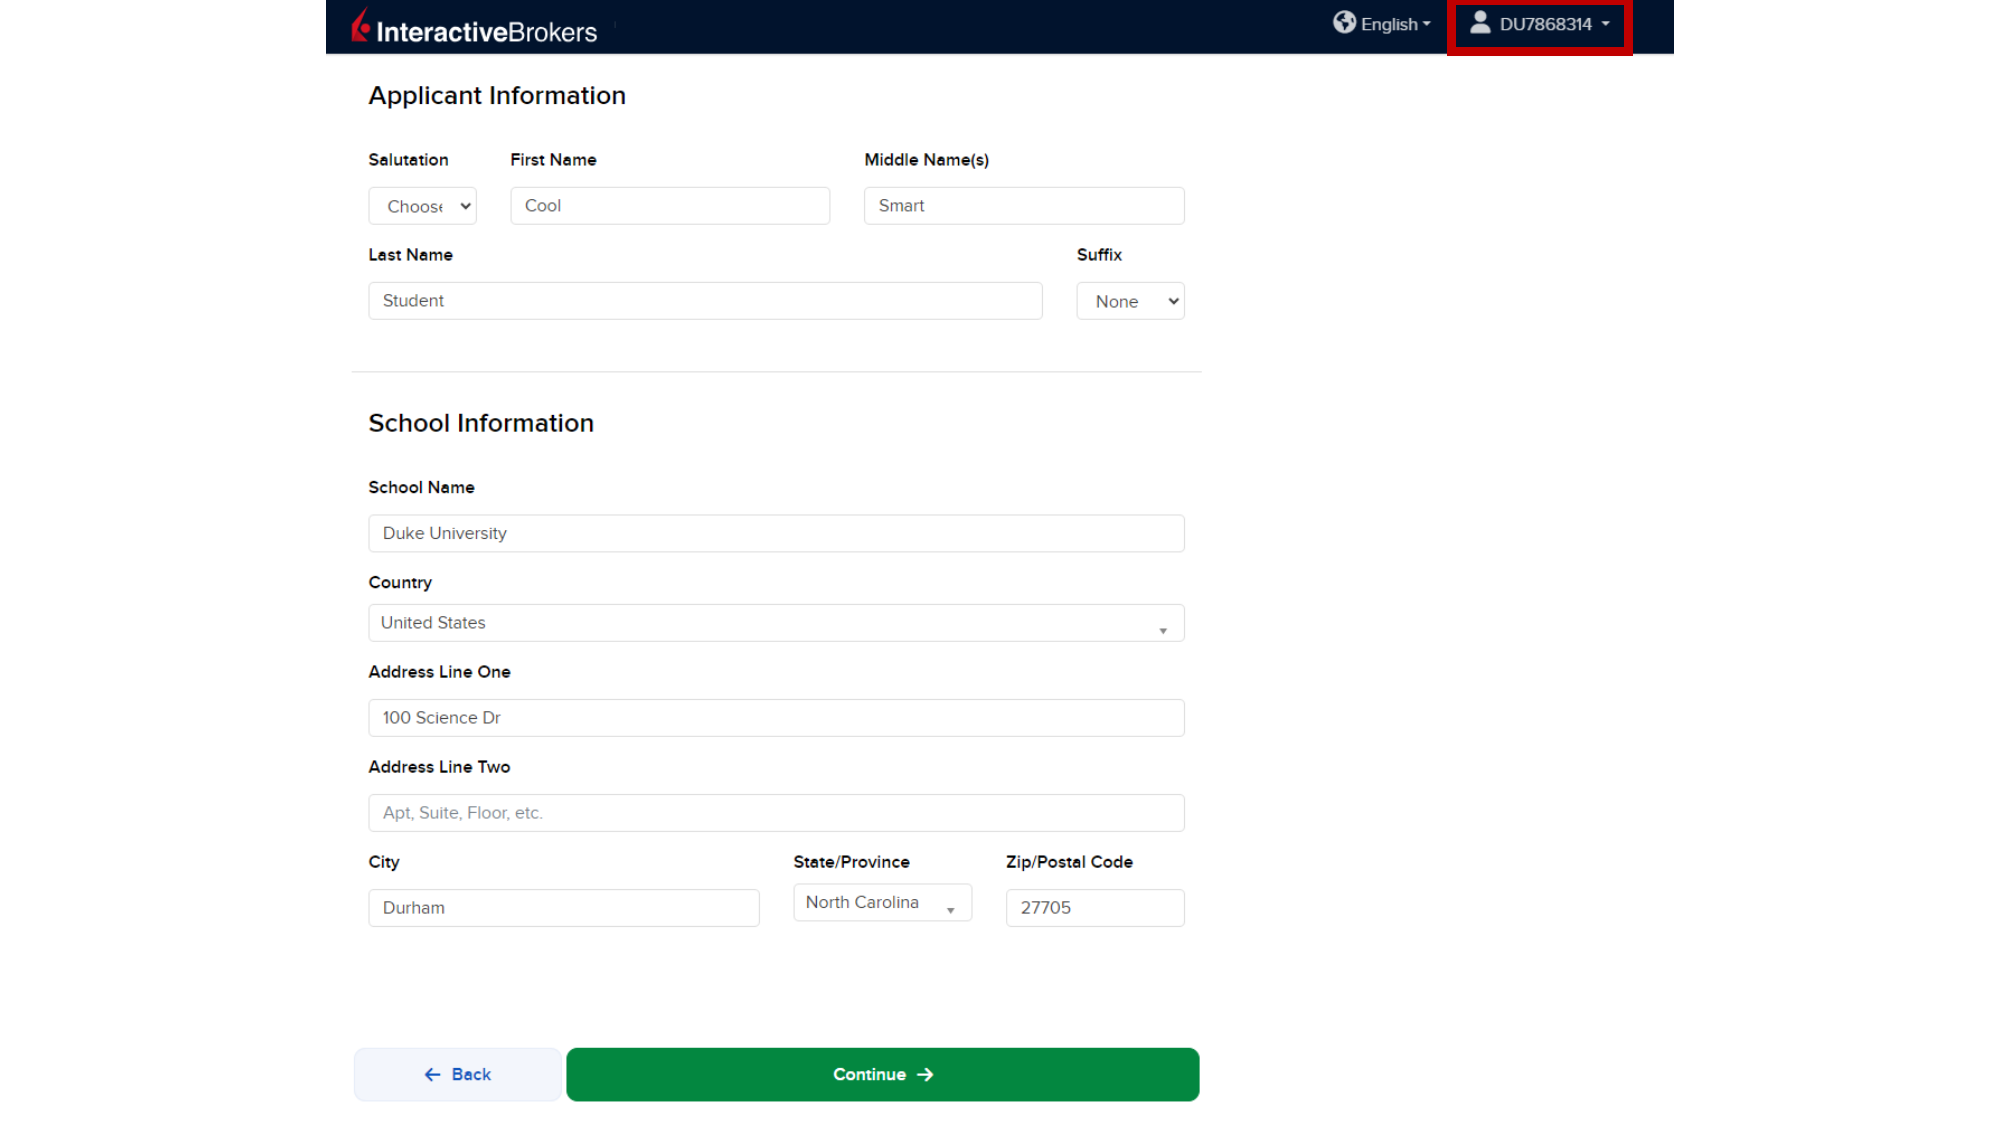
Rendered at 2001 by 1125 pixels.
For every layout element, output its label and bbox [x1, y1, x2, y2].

picture [326, 0, 1674, 1125]
